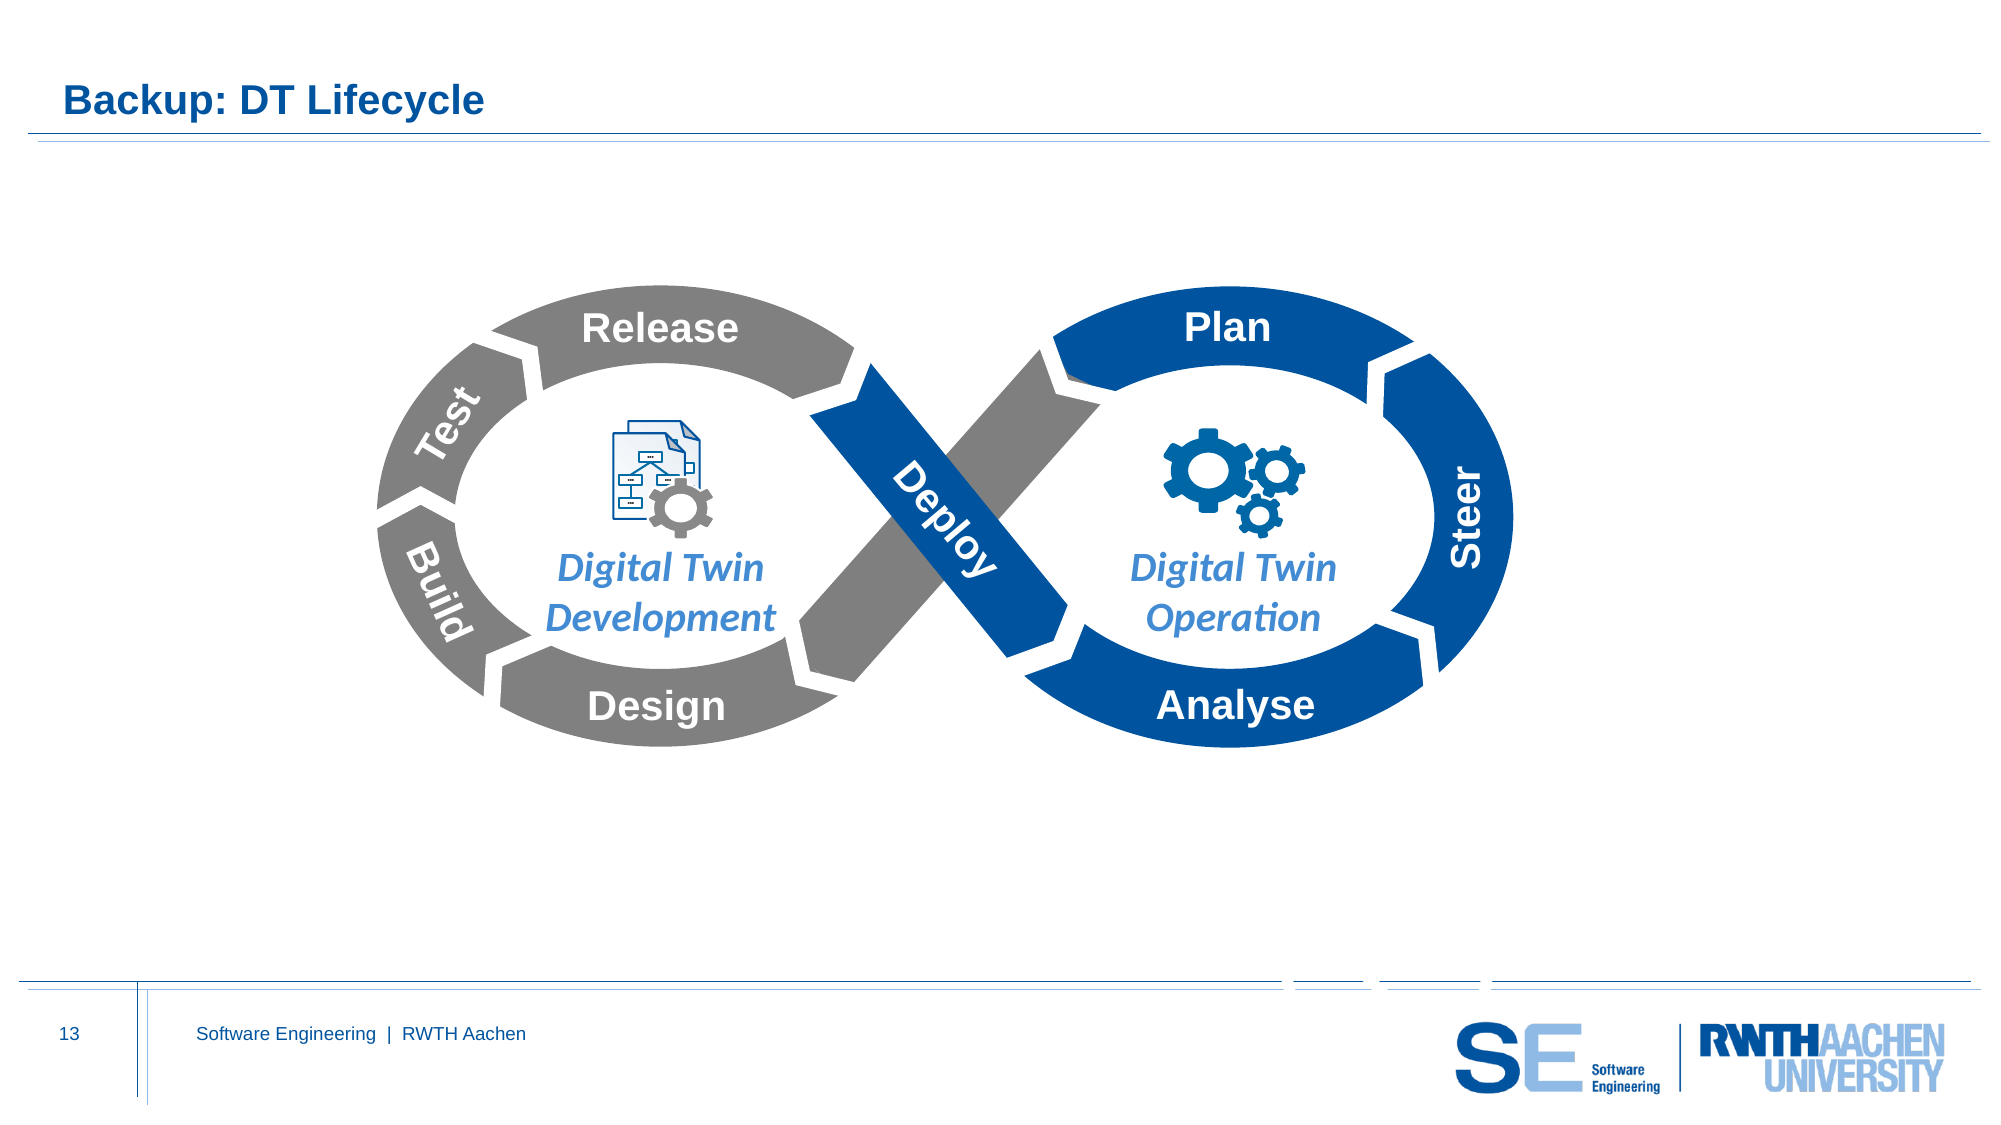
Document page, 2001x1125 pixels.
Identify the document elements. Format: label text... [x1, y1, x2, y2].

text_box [352, 285, 1514, 825]
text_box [1102, 578, 1603, 1045]
picture [1435, 990, 1964, 1125]
title Backup: DT Lifecycle [63, 34, 1947, 124]
